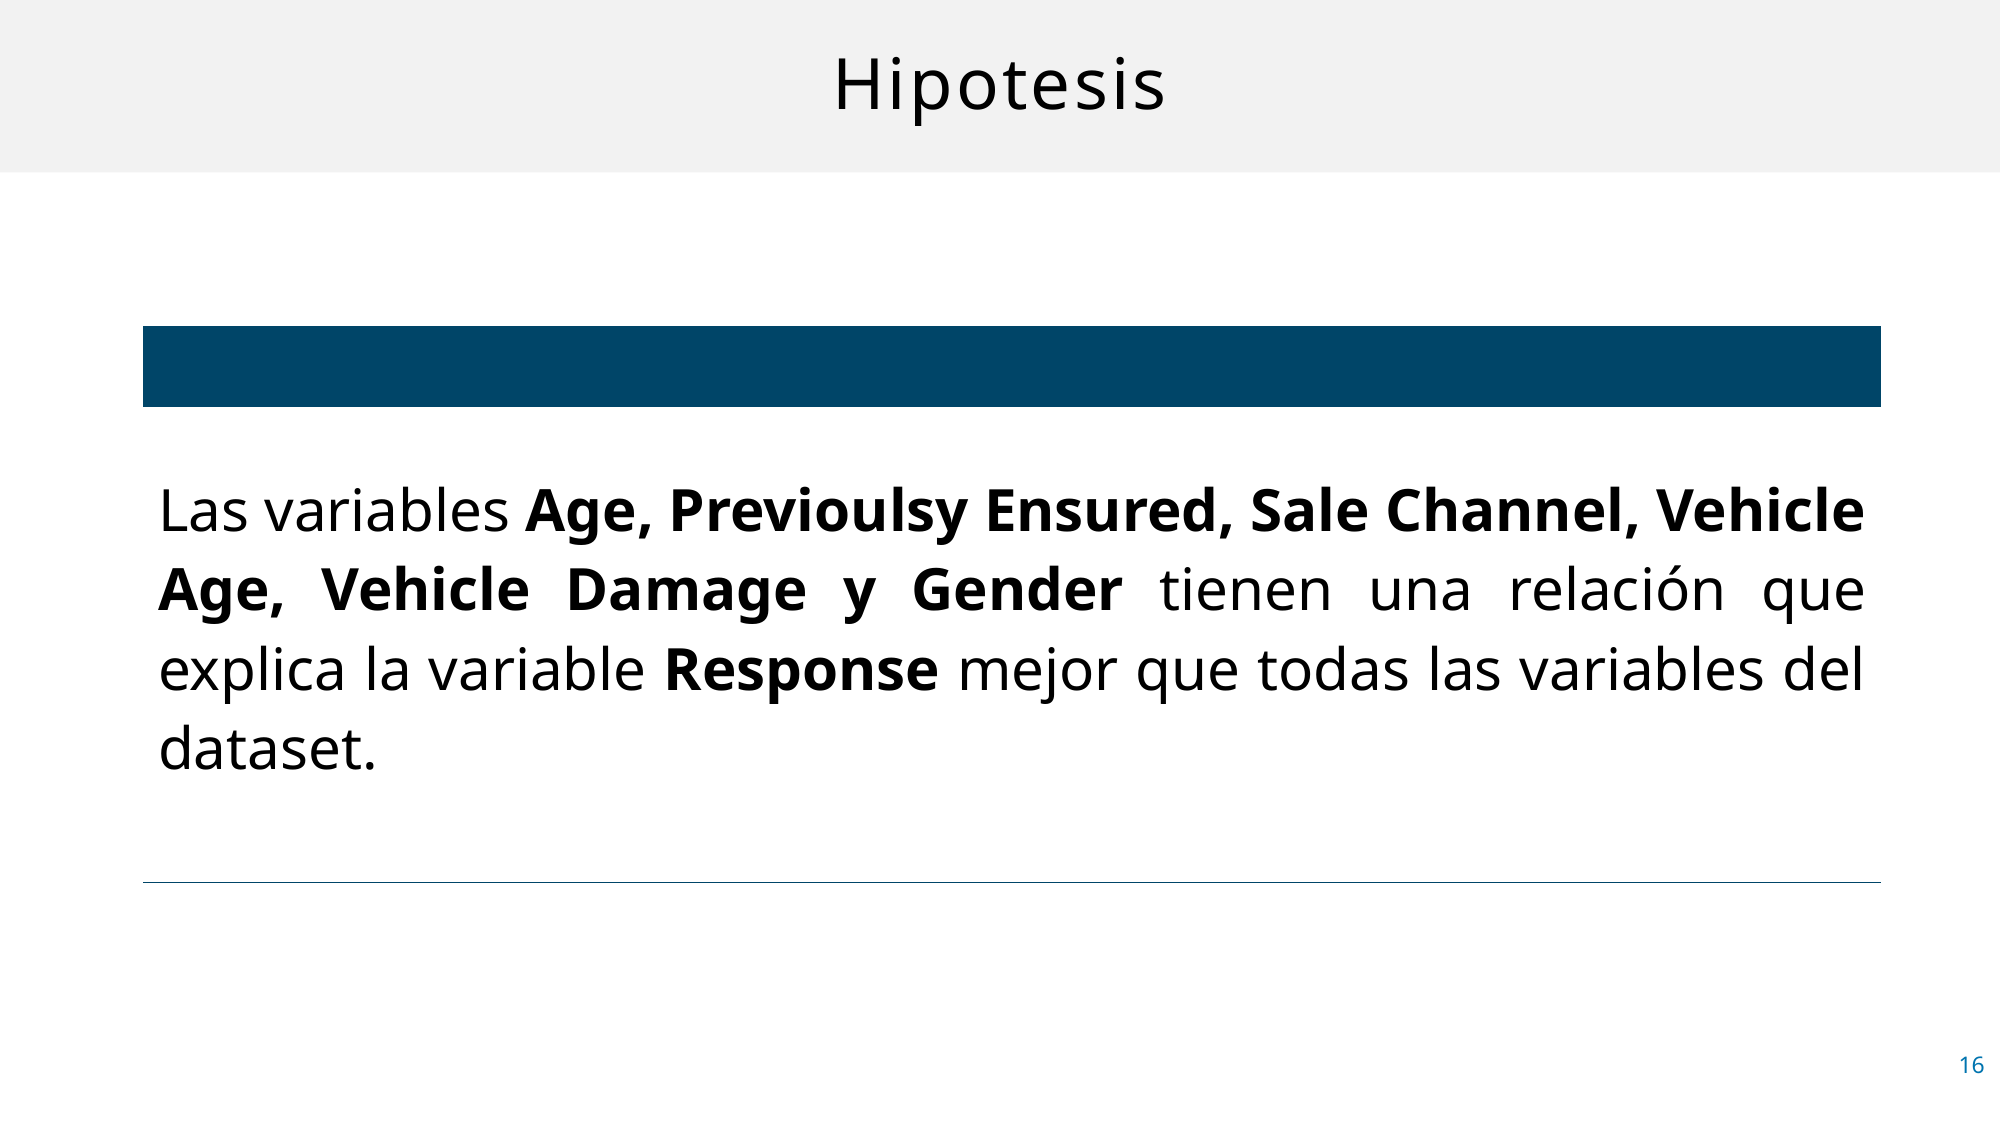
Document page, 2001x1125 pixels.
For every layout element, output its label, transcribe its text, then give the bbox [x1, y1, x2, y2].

slide_number 16 [1550, 1036, 2000, 1097]
table_header [143, 326, 1881, 407]
table_cell Las variables Age, Previoulsy Ensured, Sale Channel, Vehicle Age, Vehicle Damage y Gender tienen una relación que explica la variable Response mejor que todas las variables del dataset. [143, 407, 1881, 882]
title Hipotesis [0, 0, 2000, 173]
